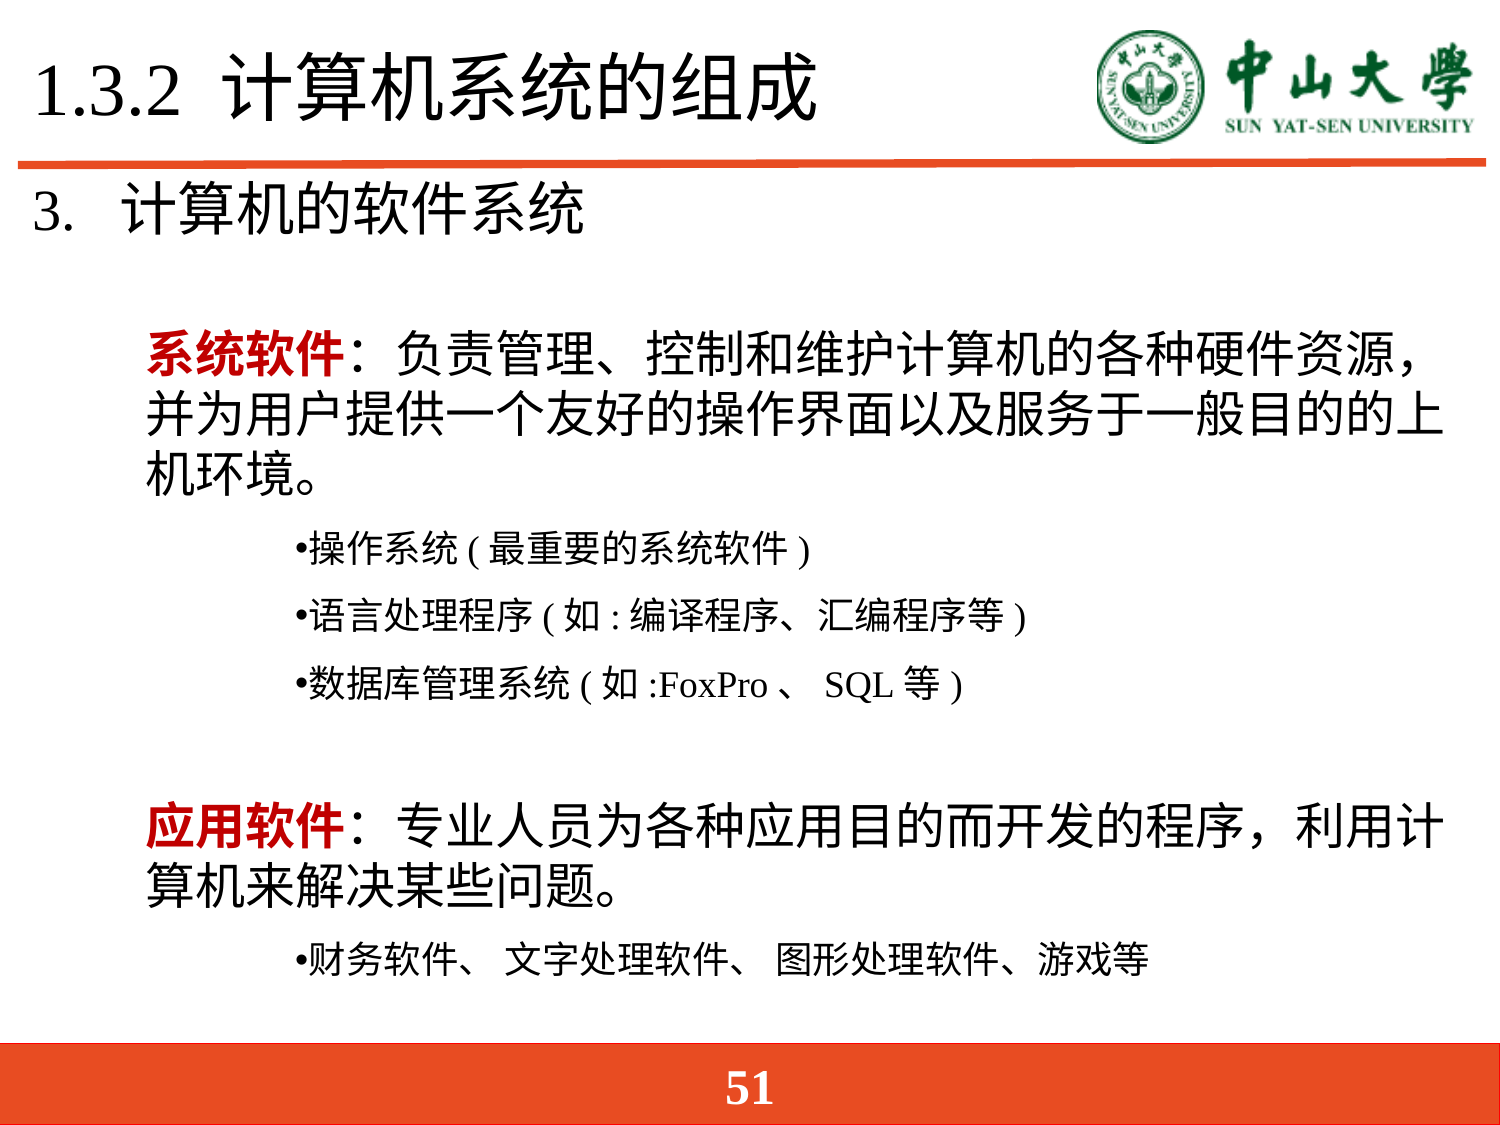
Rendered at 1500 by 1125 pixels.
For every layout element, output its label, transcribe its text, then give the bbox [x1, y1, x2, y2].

title 1.3.2 计算机系统的组成 [17, 20, 1487, 163]
slide_number 51 [581, 1054, 919, 1115]
list 3. 计算机的软件系统 系统软件：负责管理、控制和维护计算机的各种硬件资源，并为用户提供一个友好的操作界面以及服务于一般目的的上机环境。 操作系统(最重要的系统软件) 语言处理程序(如:编译程序、汇编程序等) 数据库管理系统(如:FoxPro、SQL等) 应用软件：专业人员为各种应用目的而开发的程序，利用计算机来解决某些问题。 财务软件、 文字处理软件、 图形处理软件、游戏等 [17, 164, 1487, 1044]
